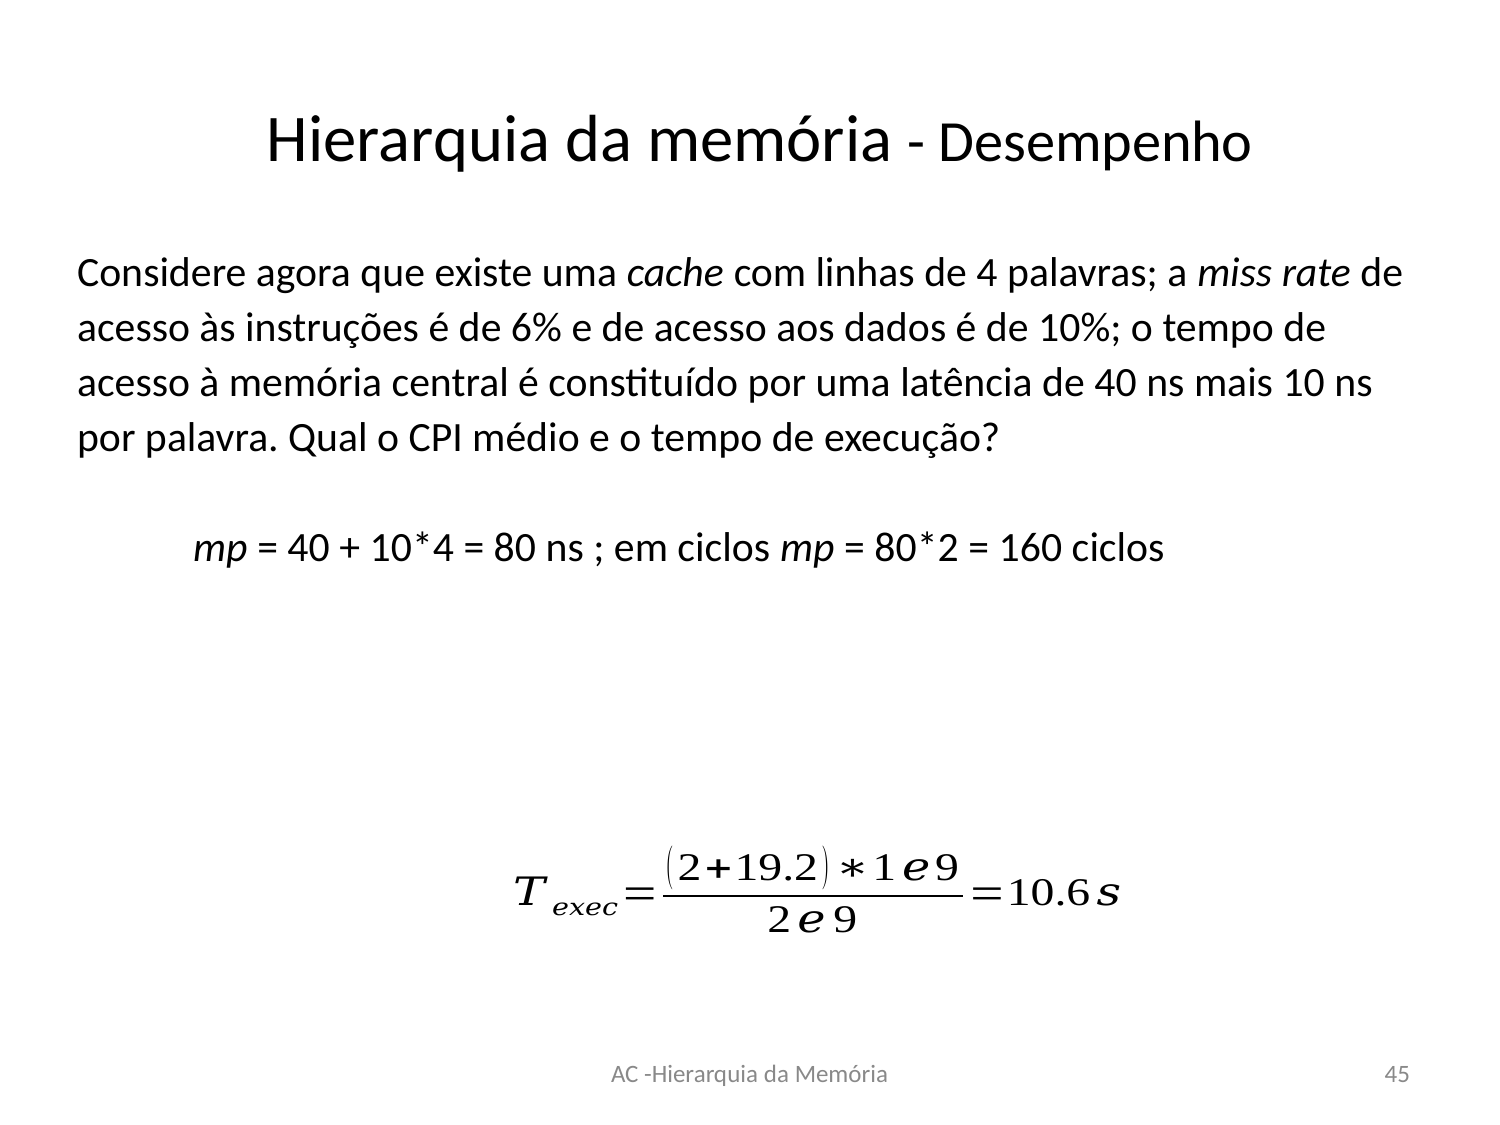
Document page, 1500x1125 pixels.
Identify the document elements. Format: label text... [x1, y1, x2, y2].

slide_number 45 [1074, 1042, 1425, 1103]
footer AC -Hierarquia da Memória [512, 1042, 988, 1103]
text_box Considere agora que existe uma cache com linhas de 4 palavras; a miss rate de acesso às instruções é de 6% e de acesso aos dados é de 10%; o tempo de acesso à memória central é constituído por uma latência de 40 ns mais 10 ns por palavra. Qual o CPI médio e o tempo de execução? [62, 232, 1425, 467]
text_box mp = 40 + 10*4 = 80 ns ; em ciclos mp = 80*2 = 160 ciclos [178, 512, 1180, 578]
title Hierarquia da memória - Desempenho [113, 57, 1407, 213]
